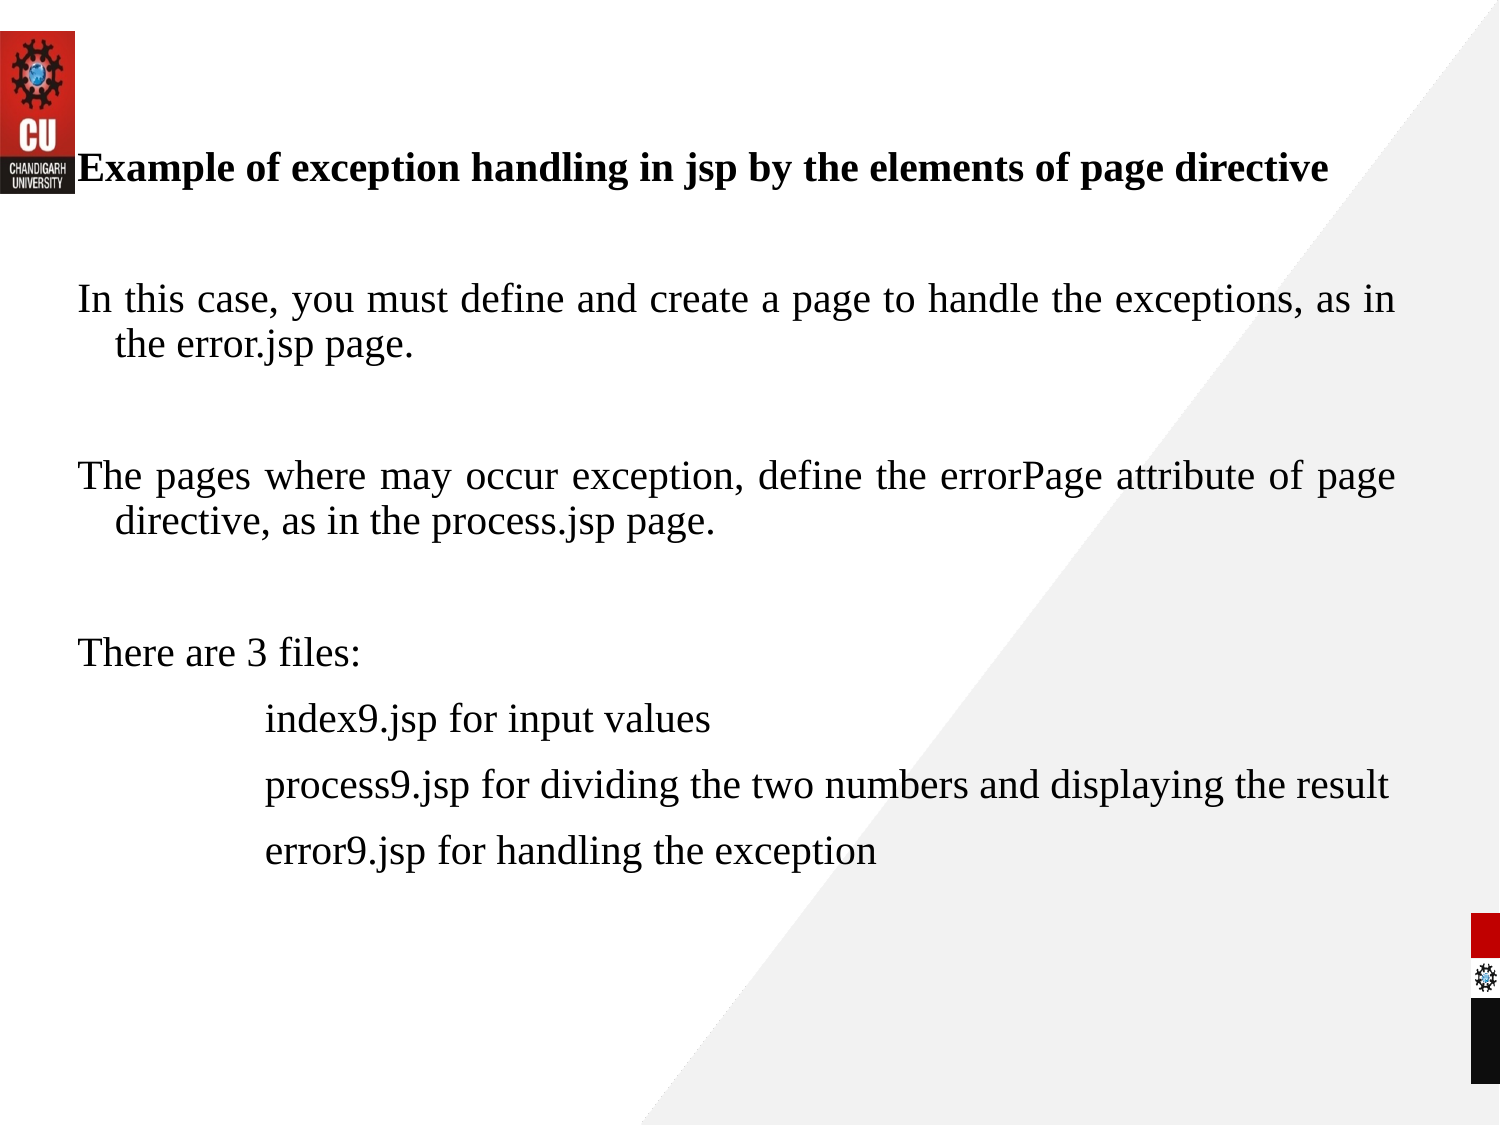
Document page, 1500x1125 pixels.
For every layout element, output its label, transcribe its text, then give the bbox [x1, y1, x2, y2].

list Example of exception handling in jsp by the elements of page directive In this case, you must define and create a page to handle the exceptions, as in the error.jsp page. The pages where may occur exception, define the errorPage attribute of page directive, as in the process.jsp page. There are 3 files: index9.jsp for input values process9.jsp for dividing the two numbers and displaying the result error9.jsp for handling the exception [62, 137, 1413, 950]
picture [0, 0, 1500, 1125]
